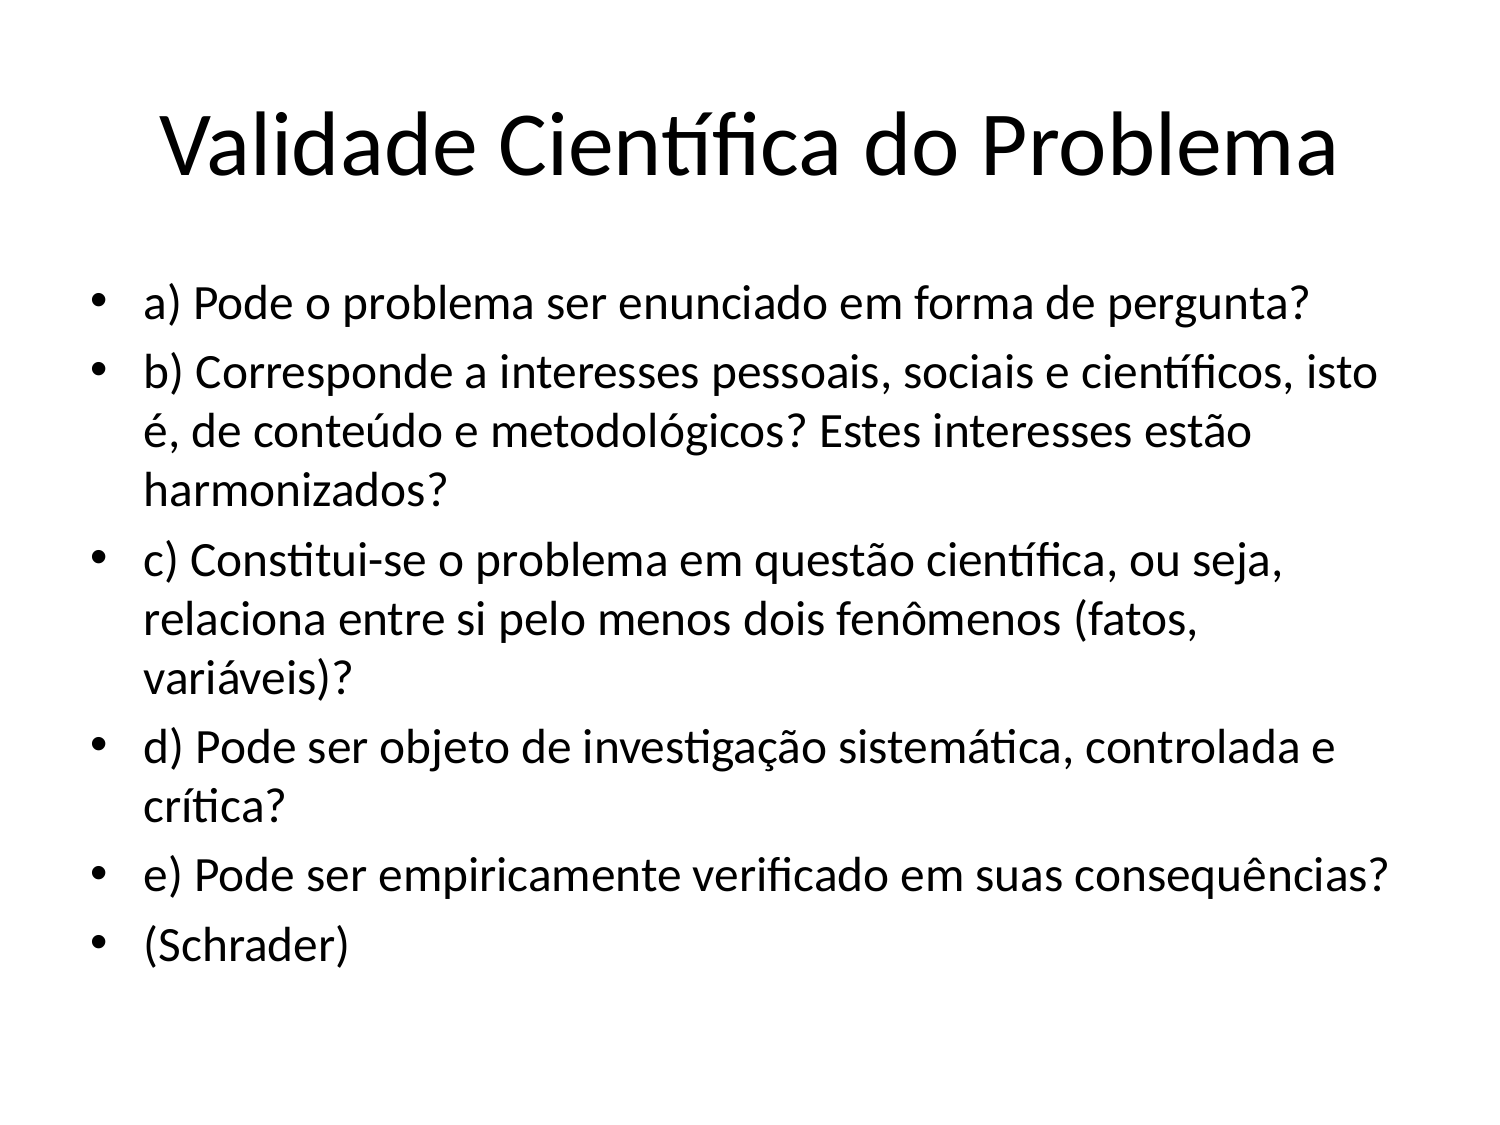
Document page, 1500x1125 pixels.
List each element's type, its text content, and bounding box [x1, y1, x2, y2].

title Validade Científica do Problema [75, 45, 1425, 233]
list a) Pode o problema ser enunciado em forma de pergunta? b) Corresponde a interesses pessoais, sociais e científicos, isto é, de conteúdo e metodológicos? Estes interesses estão harmonizados? c) Constitui-se o problema em questão científica, ou seja, relaciona entre si pelo menos dois fenômenos (fatos, variáveis)? d) Pode ser objeto de investigação sistemática, controlada e crítica? e) Pode ser empiricamente verificado em suas consequências? (Schrader) [75, 262, 1425, 1005]
